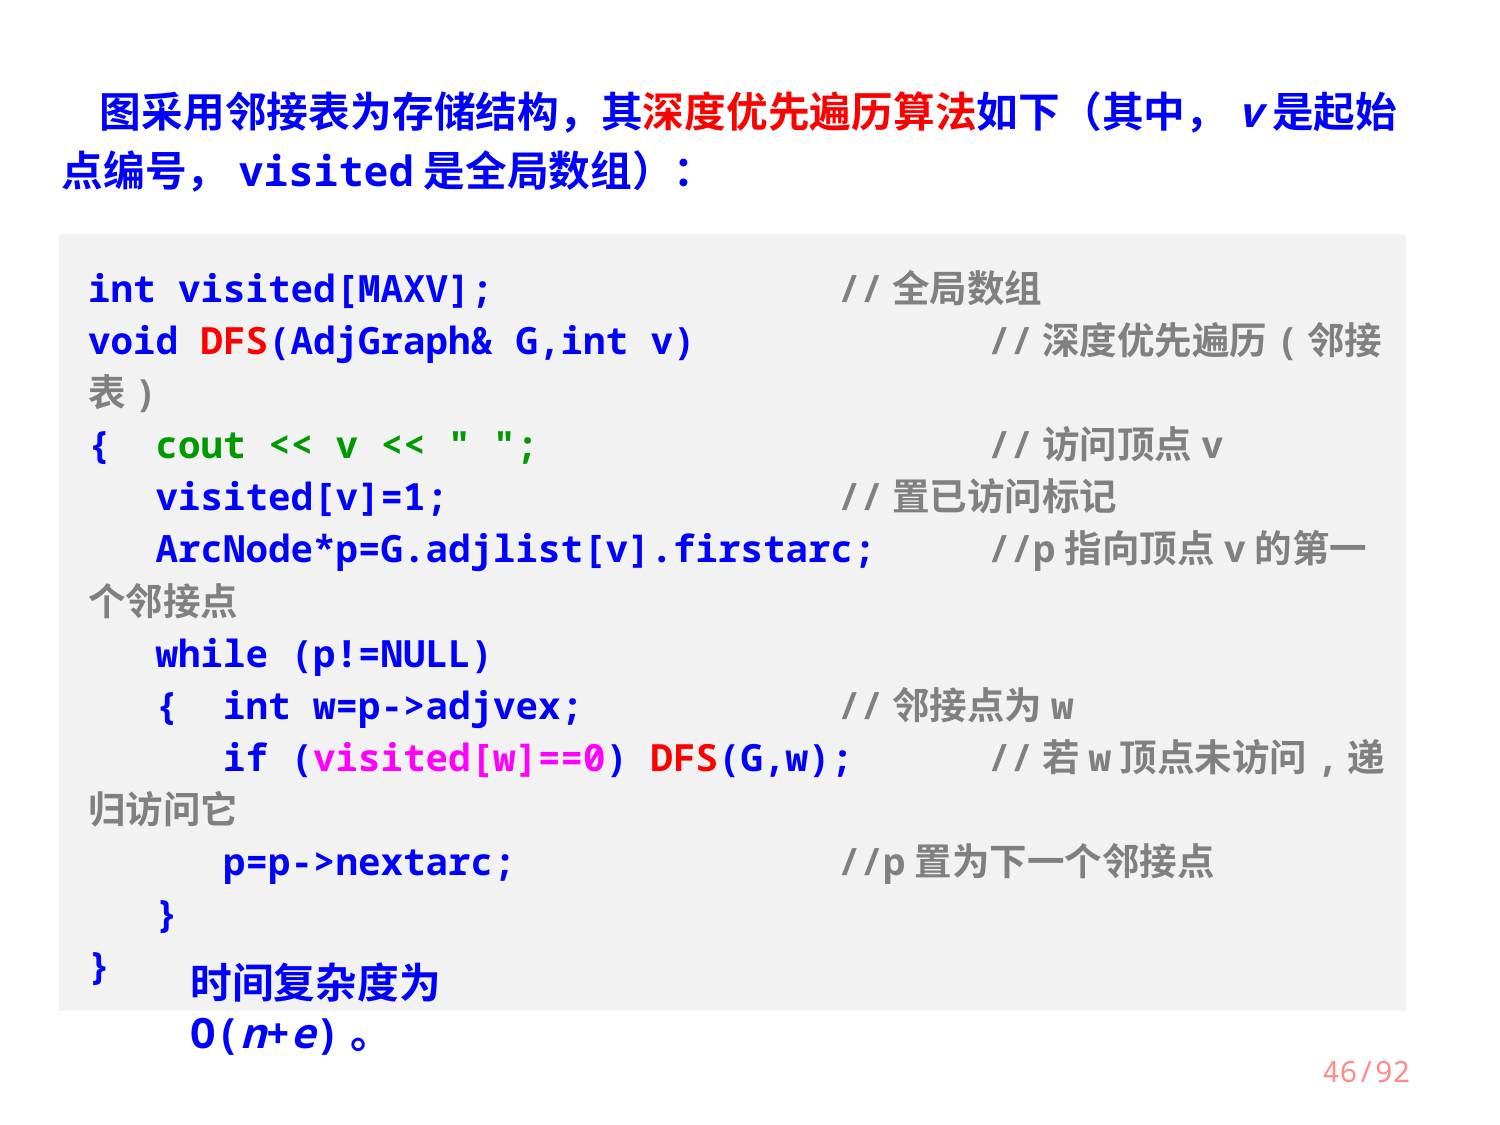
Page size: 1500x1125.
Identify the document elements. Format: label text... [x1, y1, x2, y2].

text_box int visited[MAXV]; //全局数组 void DFS(AdjGraph& G,int v) //深度优先遍历(邻接表) { cout << v << " "; //访问顶点v visited[v]=1; //置已访问标记 ArcNode*p=G.adjlist[v].firstarc; //p指向顶点v的第一个邻接点 while (p!=NULL) { int w=p->adjvex; //邻接点为w if (visited[w]==0) DFS(G,w); //若w顶点未访问,递归访问它 p=p->nextarc; //p置为下一个邻接点 } } [56, 232, 1408, 1013]
slide_number 46/92 [1242, 1042, 1425, 1103]
text_box 时间复杂度为O(n+e)。 [175, 949, 645, 1064]
text_box 图采用邻接表为存储结构，其深度优先遍历算法如下（其中，v是起始点编号，visited是全局数组）： [46, 70, 1442, 202]
